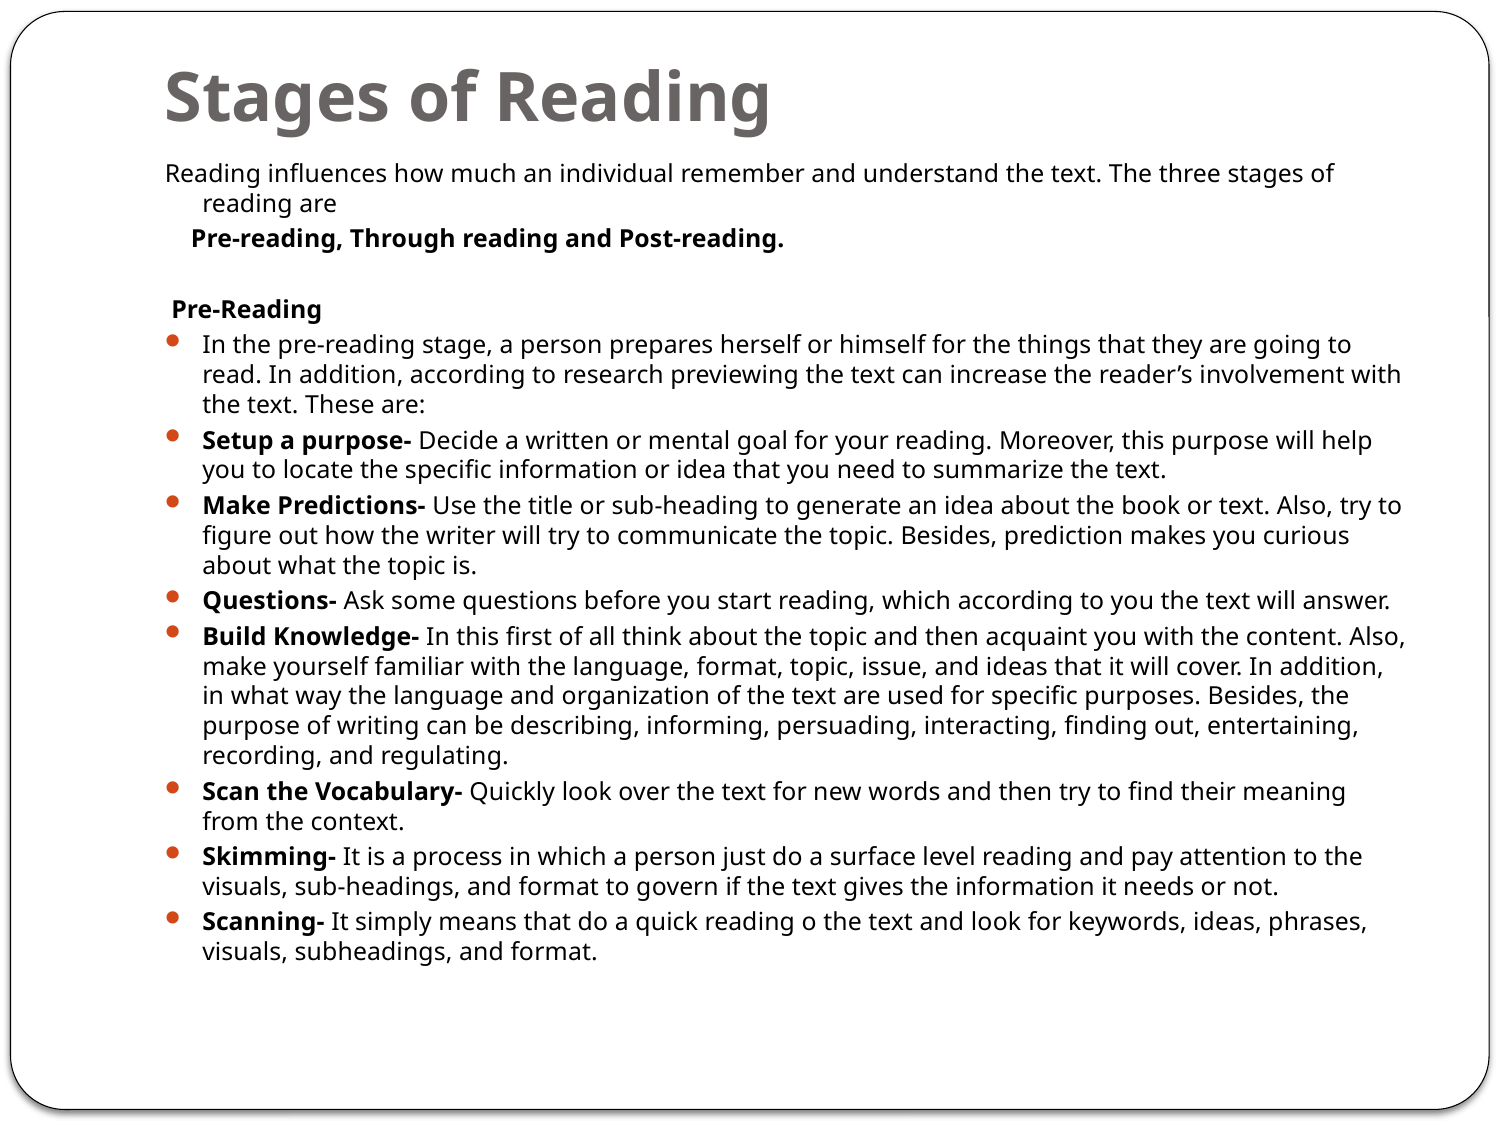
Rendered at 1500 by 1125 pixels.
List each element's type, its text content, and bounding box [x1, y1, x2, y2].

list Reading influences how much an individual remember and understand the text. The three stages of reading are Pre-reading, Through reading and Post-reading. Pre-Reading In the pre-reading stage, a person prepares herself or himself for the things that they are going to read. In addition, according to research previewing the text can increase the reader’s involvement with the text. These are: Setup a purpose- Decide a written or mental goal for your reading. Moreover, this purpose will help you to locate the specific information or idea that you need to summarize the text. Make Predictions- Use the title or sub-heading to generate an idea about the book or text. Also, try to figure out how the writer will try to communicate the topic. Besides, prediction makes you curious about what the topic is. Questions- Ask some questions before you start reading, which according to you the text will answer. Build Knowledge- In this first of all think about the topic and then acquaint you with the content. Also, make yourself familiar with the language, format, topic, issue, and ideas that it will cover. In addition, in what way the language and organization of the text are used for specific purposes. Besides, the purpose of writing can be describing, informing, persuading, interacting, finding out, entertaining, recording, and regulating. Scan the Vocabulary- Quickly look over the text for new words and then try to find their meaning from the context. Skimming- It is a process in which a person just do a surface level reading and pay attention to the visuals, sub-headings, and format to govern if the text gives the information it needs or not. Scanning- It simply means that do a quick reading o the text and look for keywords, ideas, phrases, visuals, subheadings, and format. [150, 149, 1425, 988]
title Stages of Reading [150, 45, 1425, 149]
